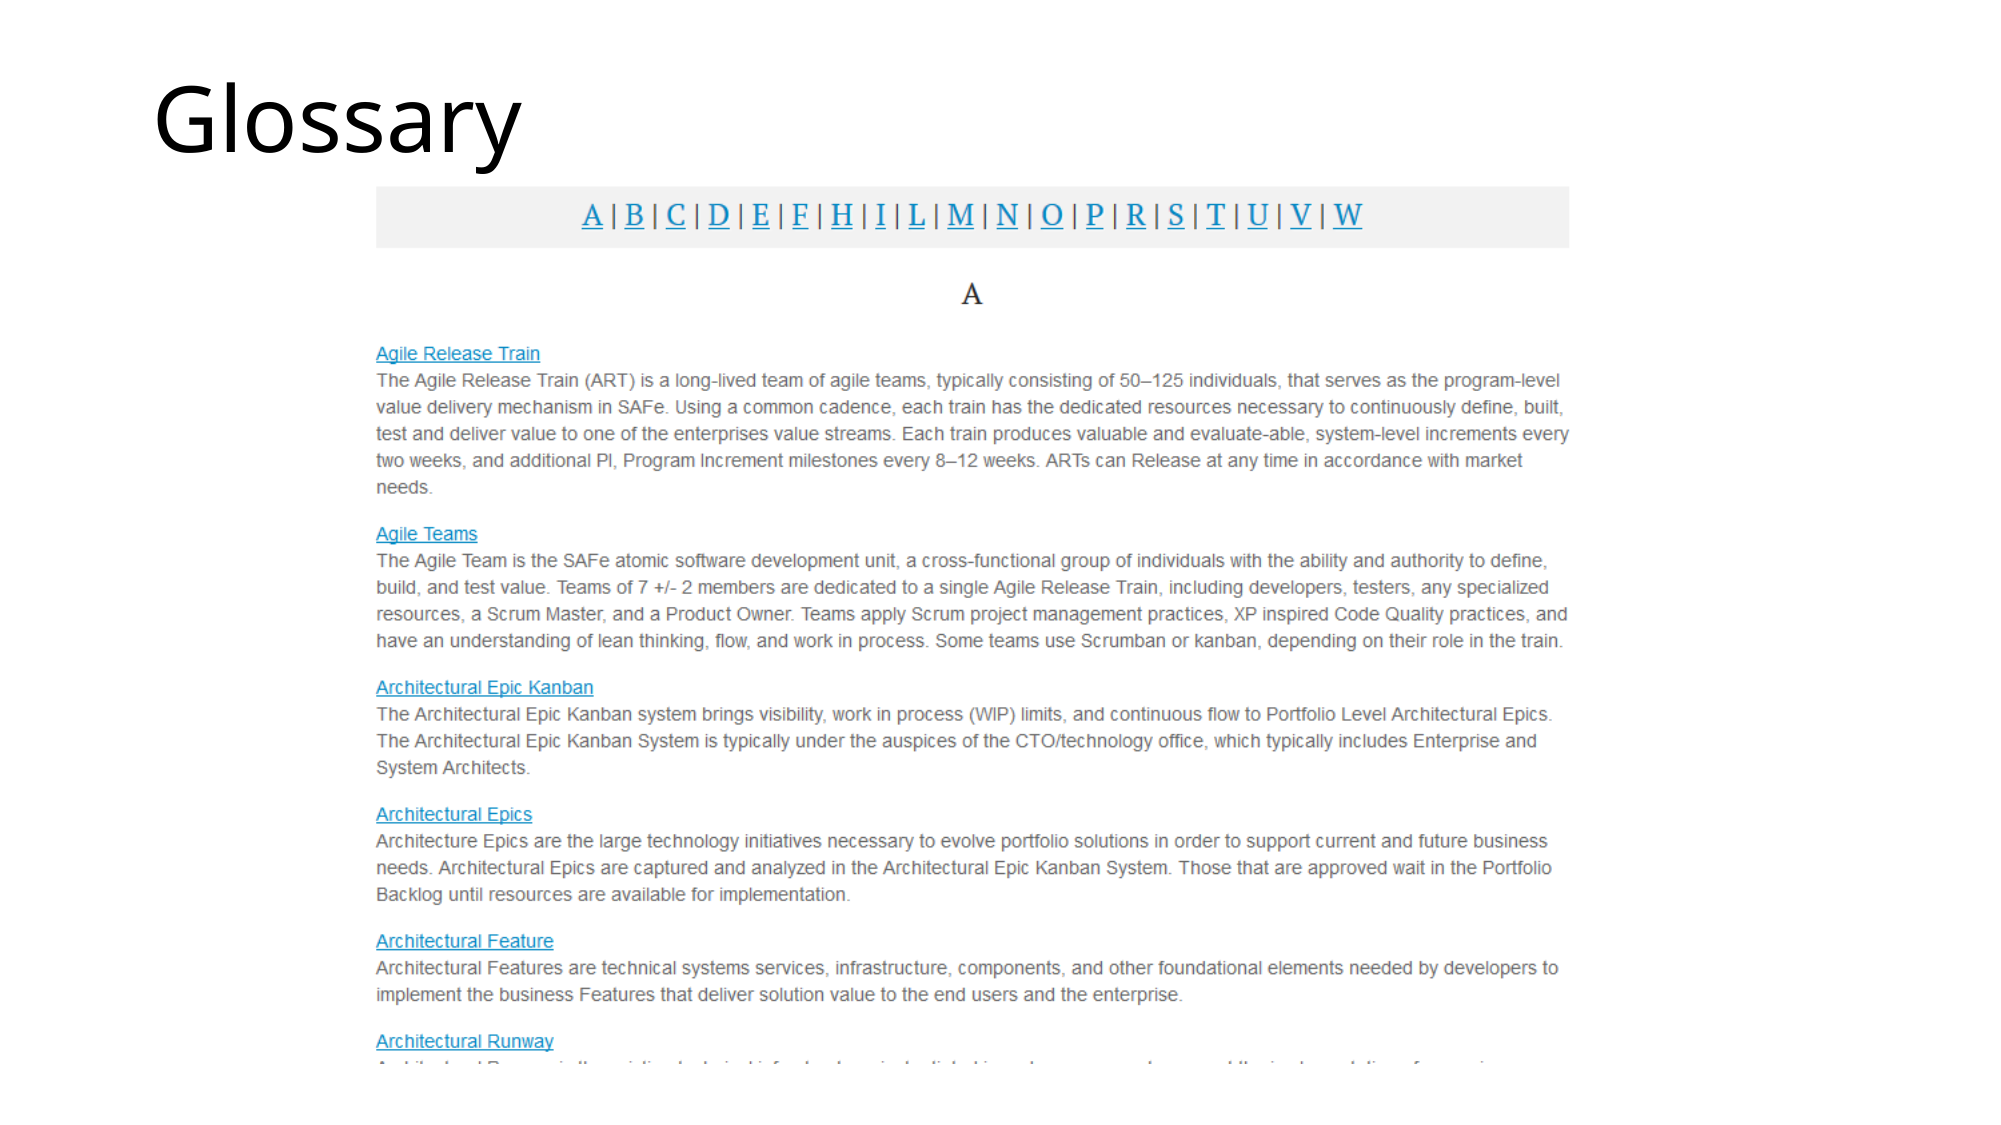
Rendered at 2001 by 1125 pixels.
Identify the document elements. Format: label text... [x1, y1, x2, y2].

title Glossary [137, 59, 1863, 186]
picture [347, 176, 1600, 1064]
